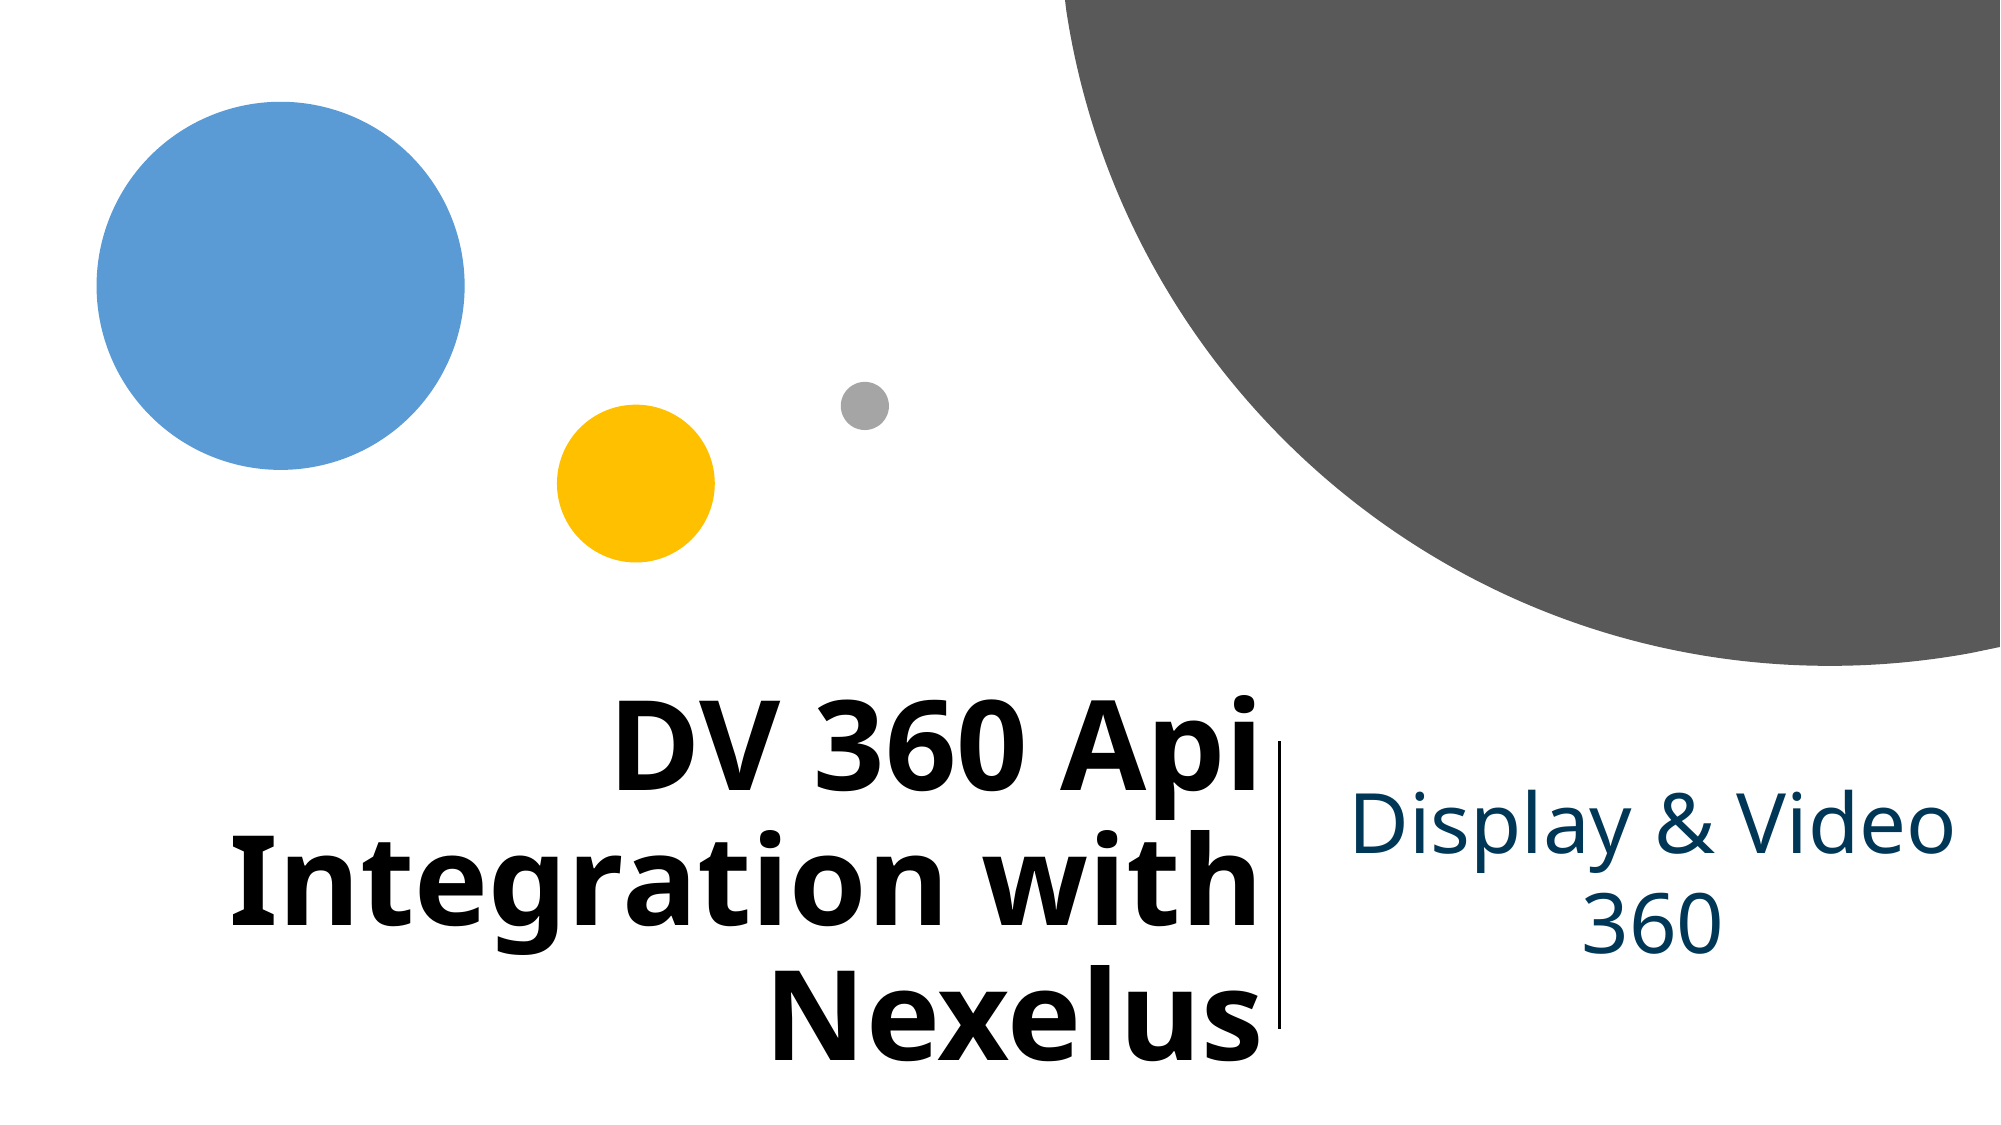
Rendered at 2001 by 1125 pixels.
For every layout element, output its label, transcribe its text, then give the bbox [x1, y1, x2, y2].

text_box Display & Video 360 [1306, 762, 2000, 978]
text_box [555, 403, 716, 564]
text_box [95, 100, 466, 471]
title DV 360 Api Integration with Nexelus [43, 742, 1278, 1028]
text_box [839, 380, 890, 432]
text_box [0, 0, 2000, 1125]
text_box [1063, 0, 2000, 667]
